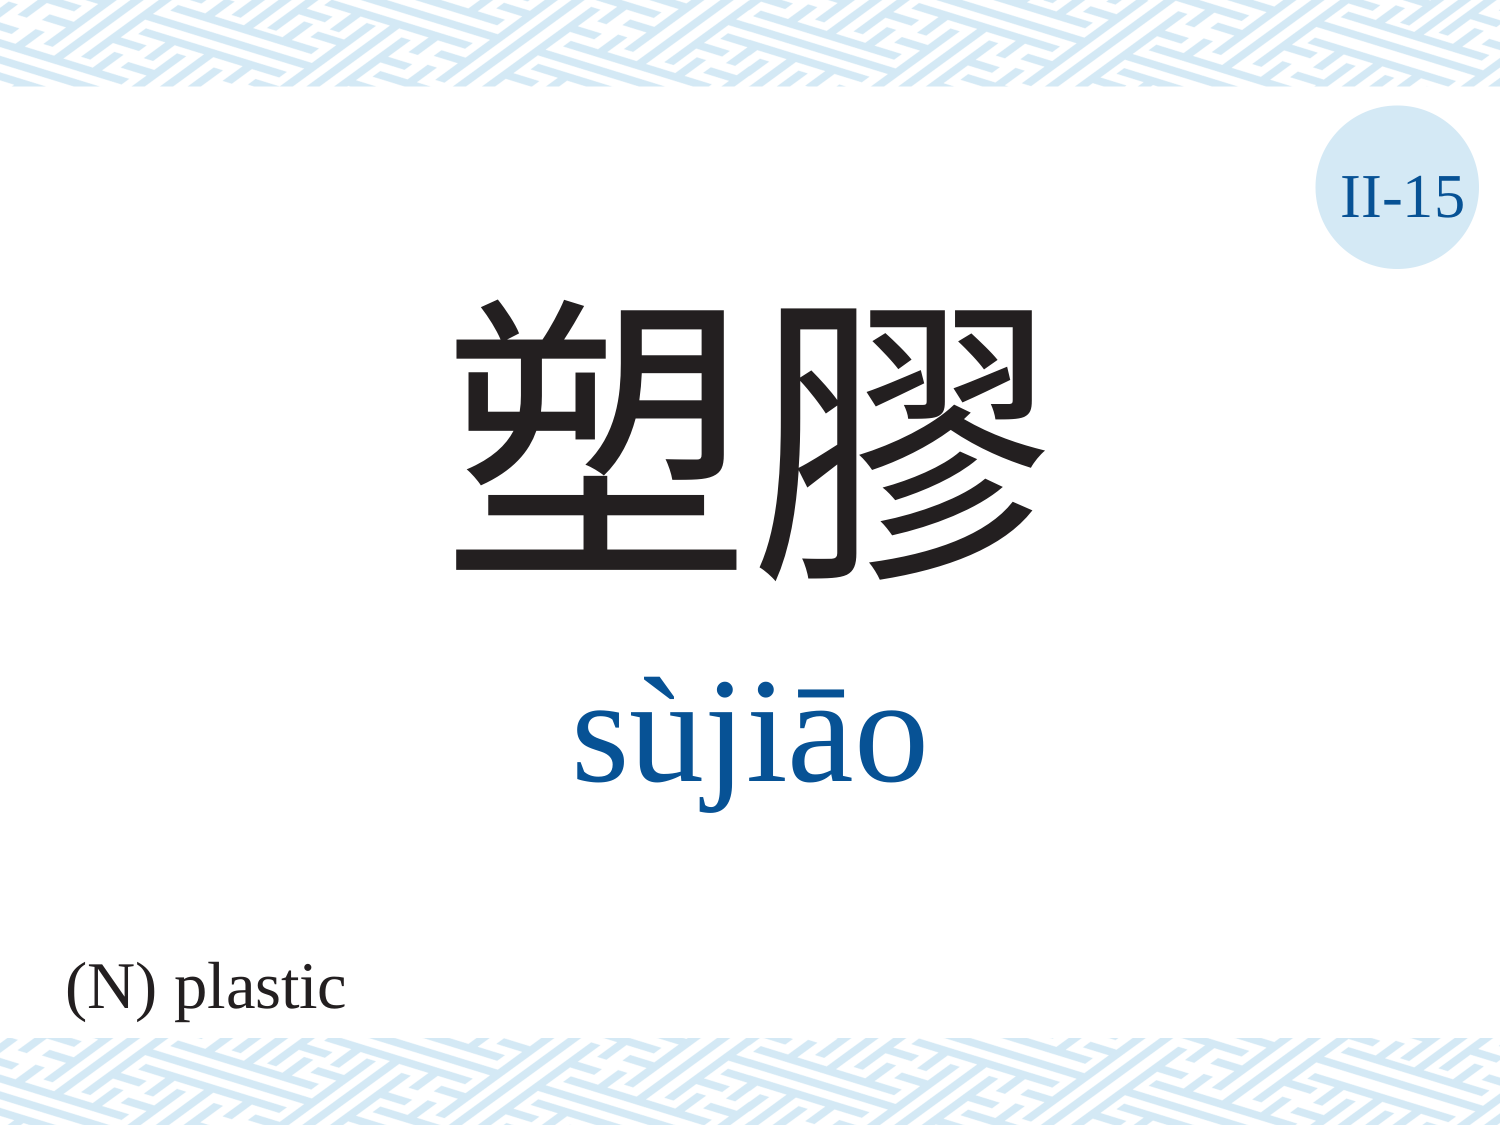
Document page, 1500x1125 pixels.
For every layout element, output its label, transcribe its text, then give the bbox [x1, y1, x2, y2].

picture [0, 0, 1500, 1125]
text_box II-15 塑膠 sùjiāo [439, 154, 1467, 812]
text_box (N) plastic [62, 942, 351, 1023]
